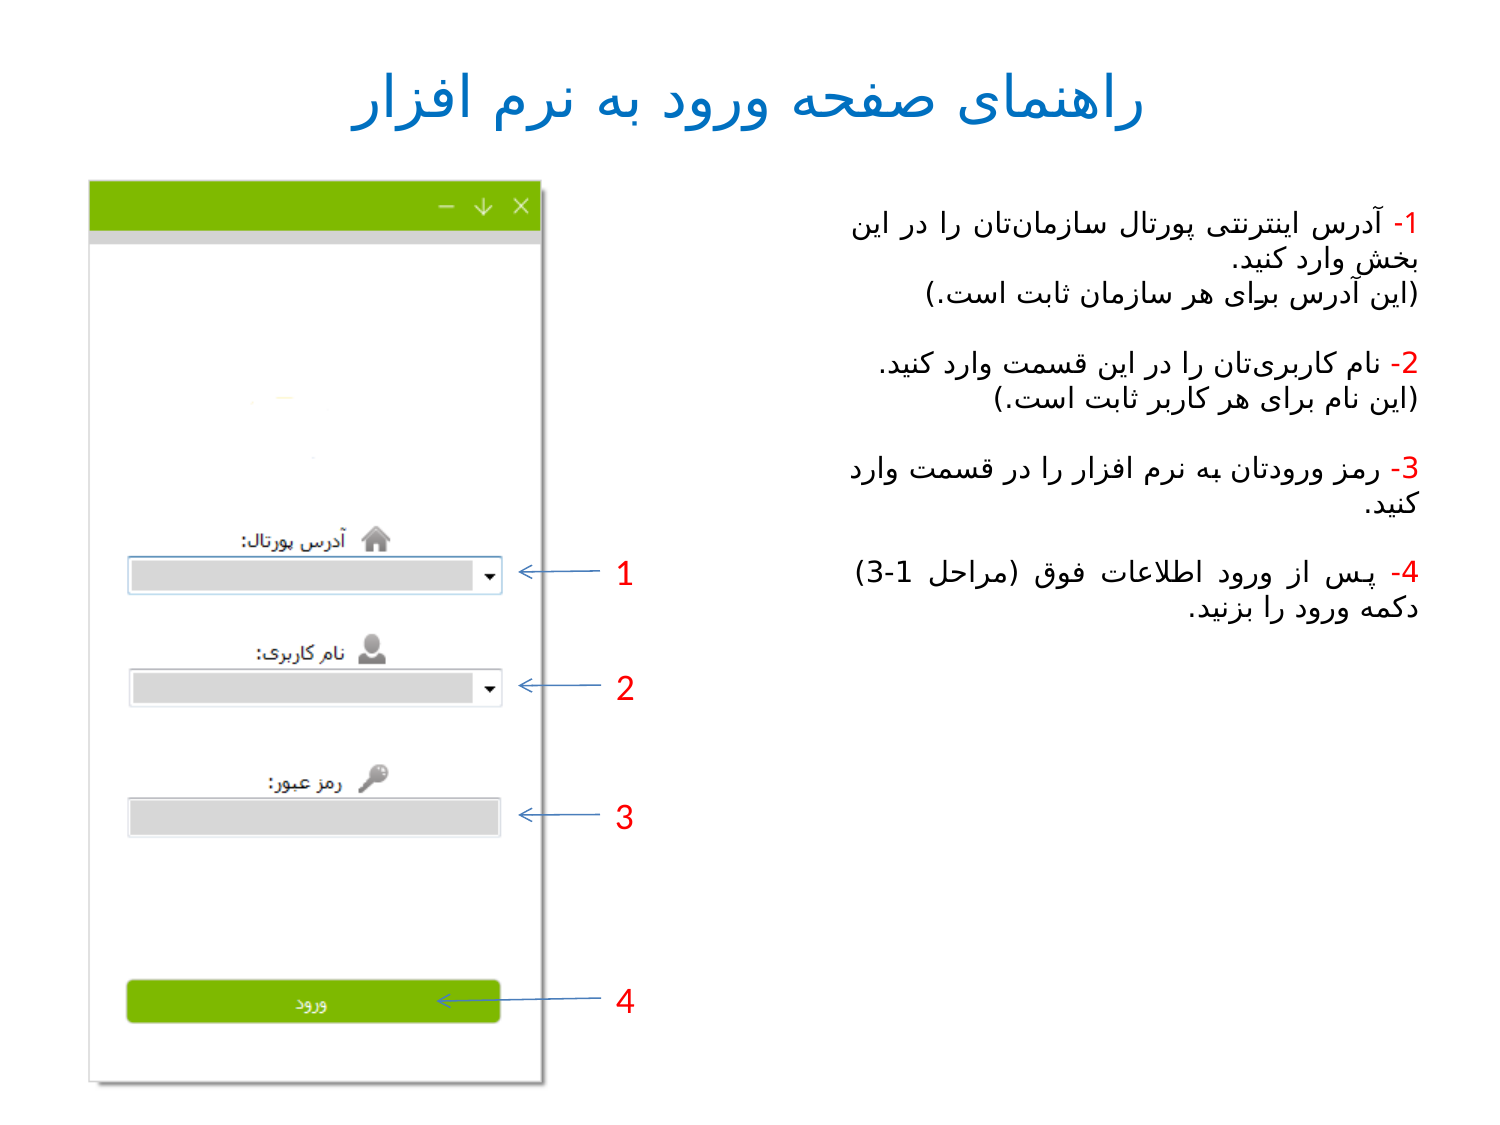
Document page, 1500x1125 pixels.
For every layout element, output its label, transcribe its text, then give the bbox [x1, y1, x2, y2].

text_box 4 [601, 968, 663, 1028]
picture [81, 174, 557, 1093]
title راهنمای صفحه ورود به نرم افزار [75, 0, 1425, 188]
text_box 3 [599, 784, 663, 845]
text_box 1- آدرس اینترنتی پورتال سازمان‌تان را در این بخش وارد کنید. (این آدرس برای هر سازمان ثابت است.) 2- نام کاربری‌تان را در این قسمت وارد کنید. (این نام برای هر کاربر ثابت است.) 3- رمز ورودتان به نرم افزار را در قسمت وارد کنید. 4- پس از ورود اطلاعات فوق (مراحل 1-3) دکمه ورود را بزنید. [834, 196, 1435, 632]
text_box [436, 998, 602, 1002]
text_box 1 [599, 541, 645, 601]
text_box 2 [601, 655, 663, 715]
